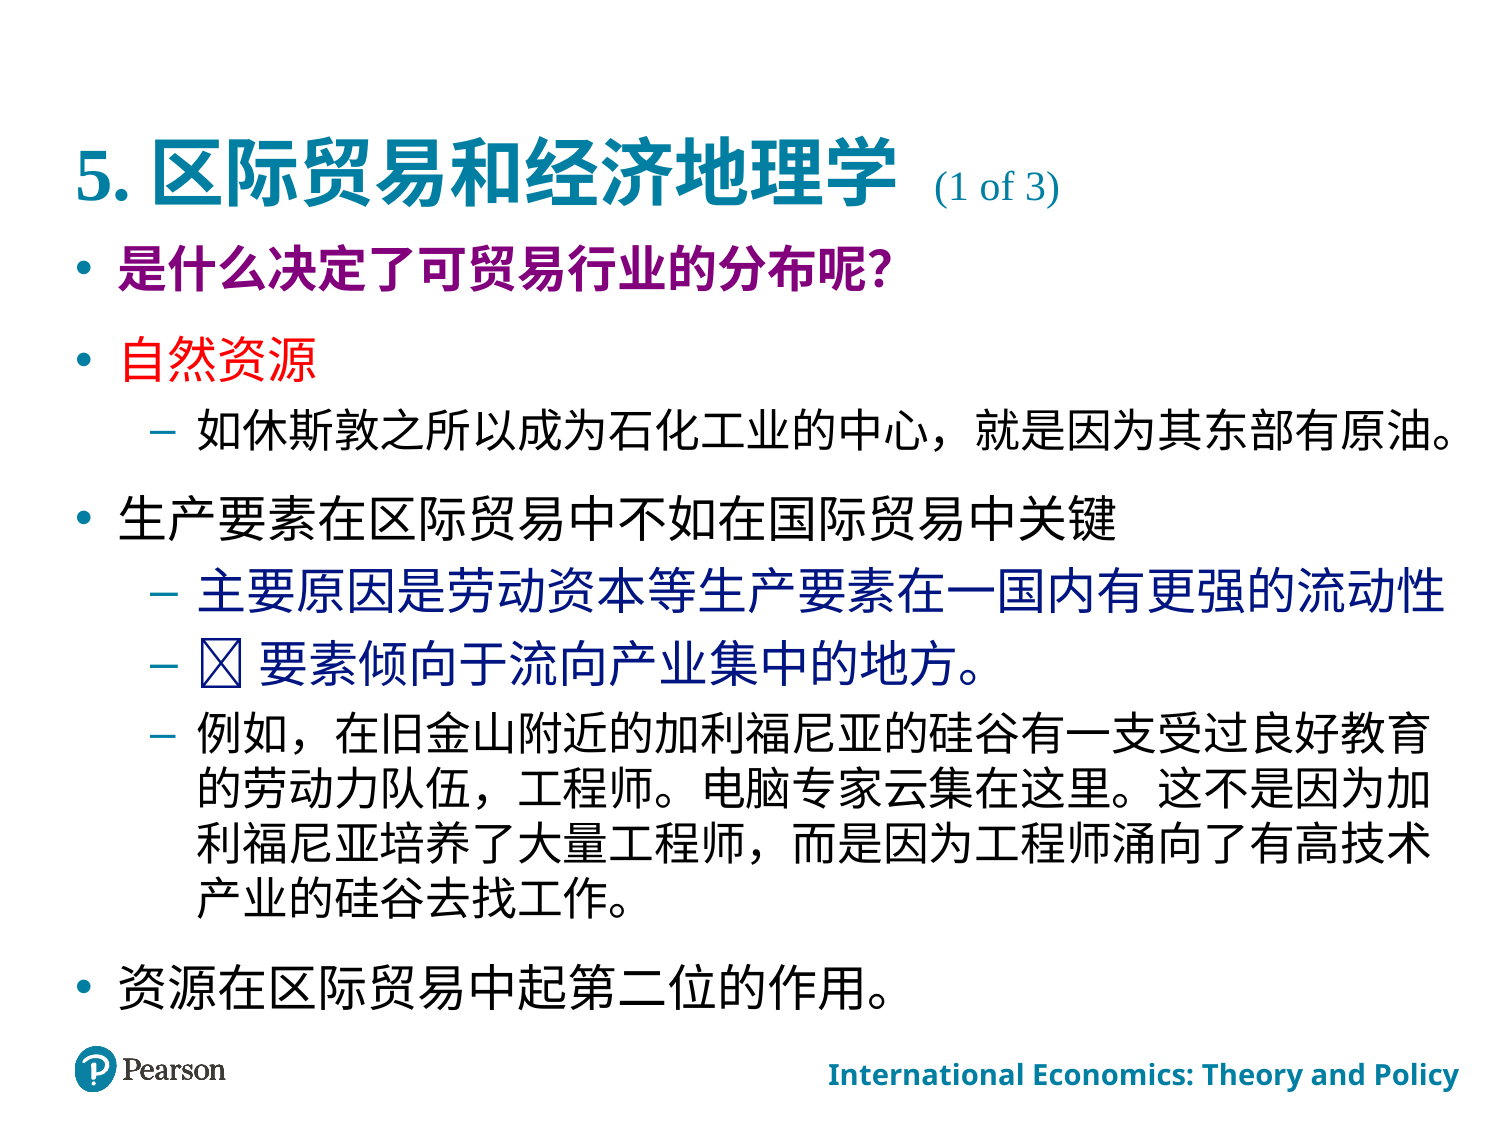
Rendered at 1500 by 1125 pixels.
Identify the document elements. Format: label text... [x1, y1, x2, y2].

title 5.区际贸易和经济地理学 (1 of 3) [75, 35, 1463, 216]
list 是什么决定了可贸易行业的分布呢？ 自然资源 如休斯敦之所以成为石化工业的中心，就是因为其东部有原油。 生产要素在区际贸易中不如在国际贸易中关键 主要原因是劳动资本等生产要素在一国内有更强的流动性 要素倾向于流向产业集中的地方。 例如，在旧金山附近的加利福尼亚的硅谷有一支受过良好教育的劳动力队伍，工程师。电脑专家云集在这里。这不是因为加利福尼亚培养了大量工程师，而是因为工程师涌向了有高技术产业的硅谷去找工作。 资源在区际贸易中起第二位的作用。 [75, 237, 1450, 1038]
